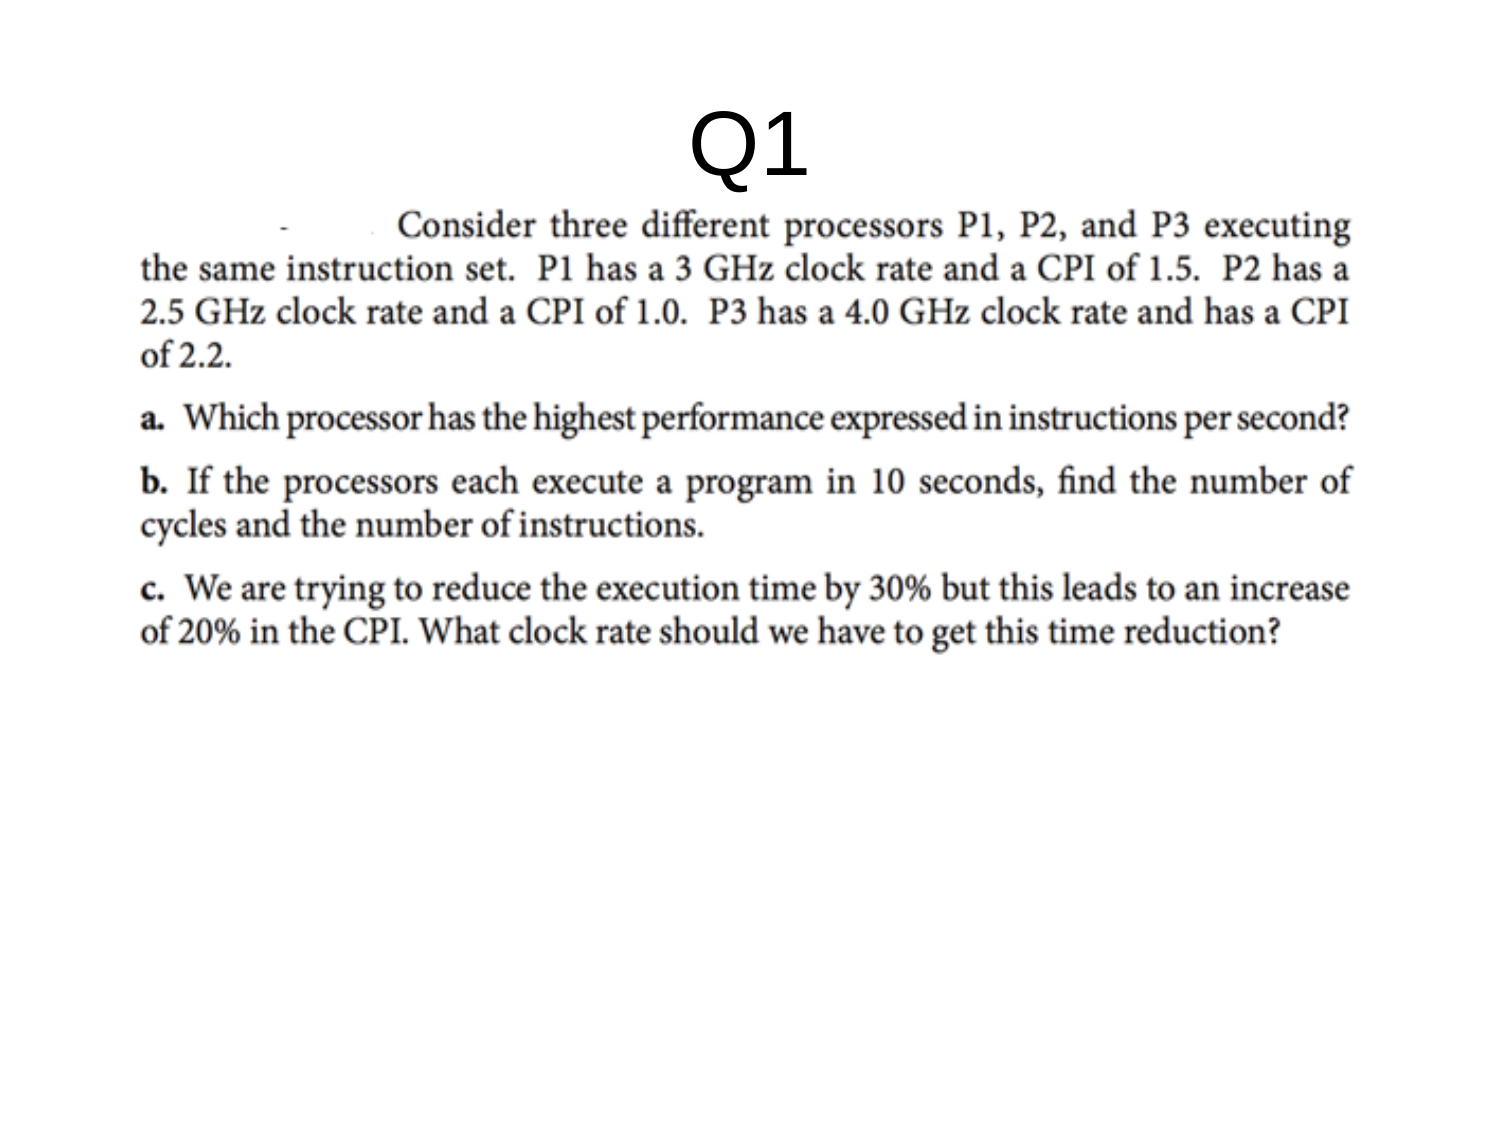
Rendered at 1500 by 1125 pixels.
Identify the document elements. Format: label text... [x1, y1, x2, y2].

title Q1 [75, 45, 1425, 233]
picture [138, 195, 1362, 672]
